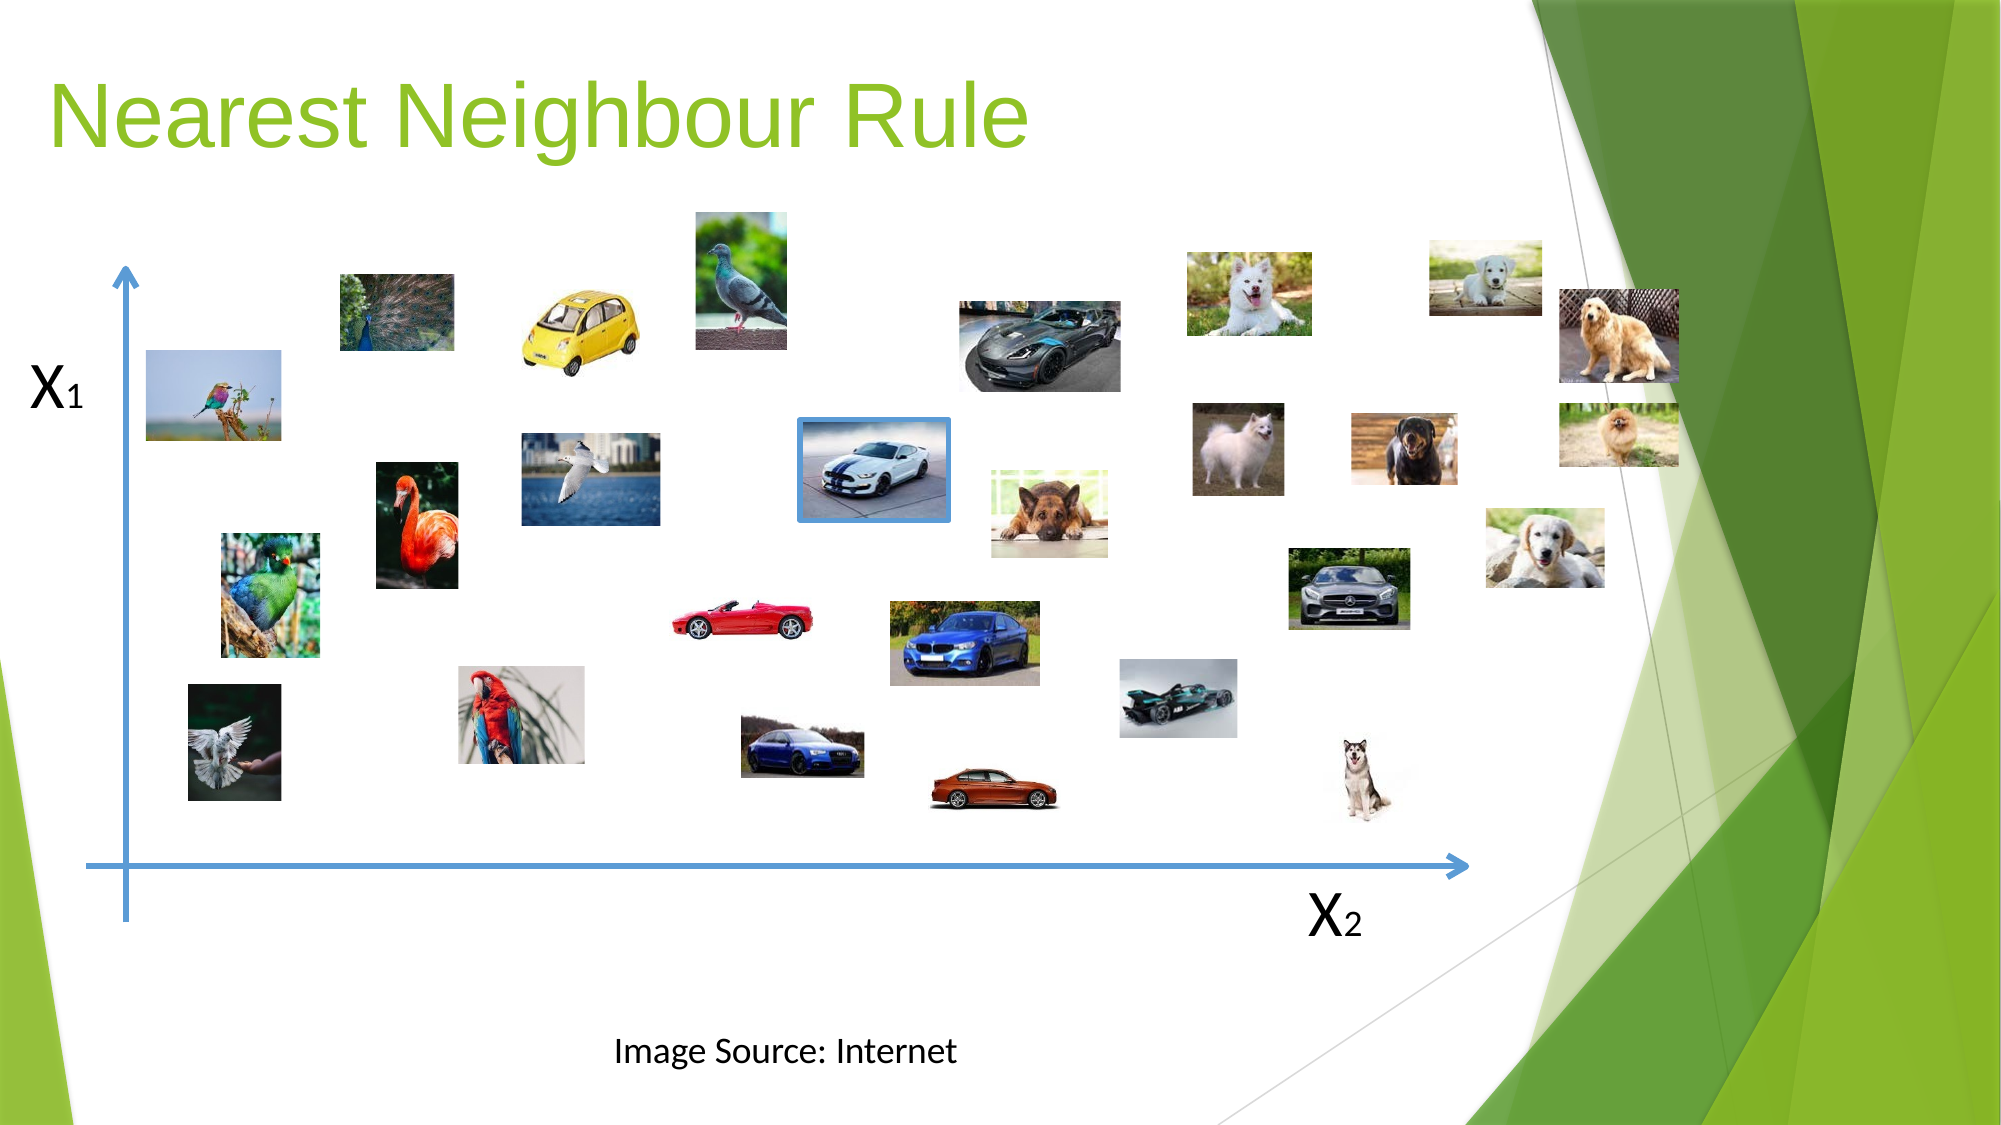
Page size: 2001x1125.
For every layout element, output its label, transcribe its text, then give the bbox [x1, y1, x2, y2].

text_box X1 [28, 339, 80, 422]
title Nearest Neighbour Rule [45, 53, 1034, 244]
text_box [1559, 403, 1679, 467]
text_box Image Source: Internet [611, 1024, 964, 1072]
text_box [1559, 289, 1679, 383]
text_box [1485, 508, 1605, 588]
text_box X2 [1306, 930, 1365, 950]
text_box [695, 244, 787, 264]
text_box [1429, 240, 1543, 316]
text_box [85, 265, 1470, 923]
text_box [1187, 252, 1312, 264]
